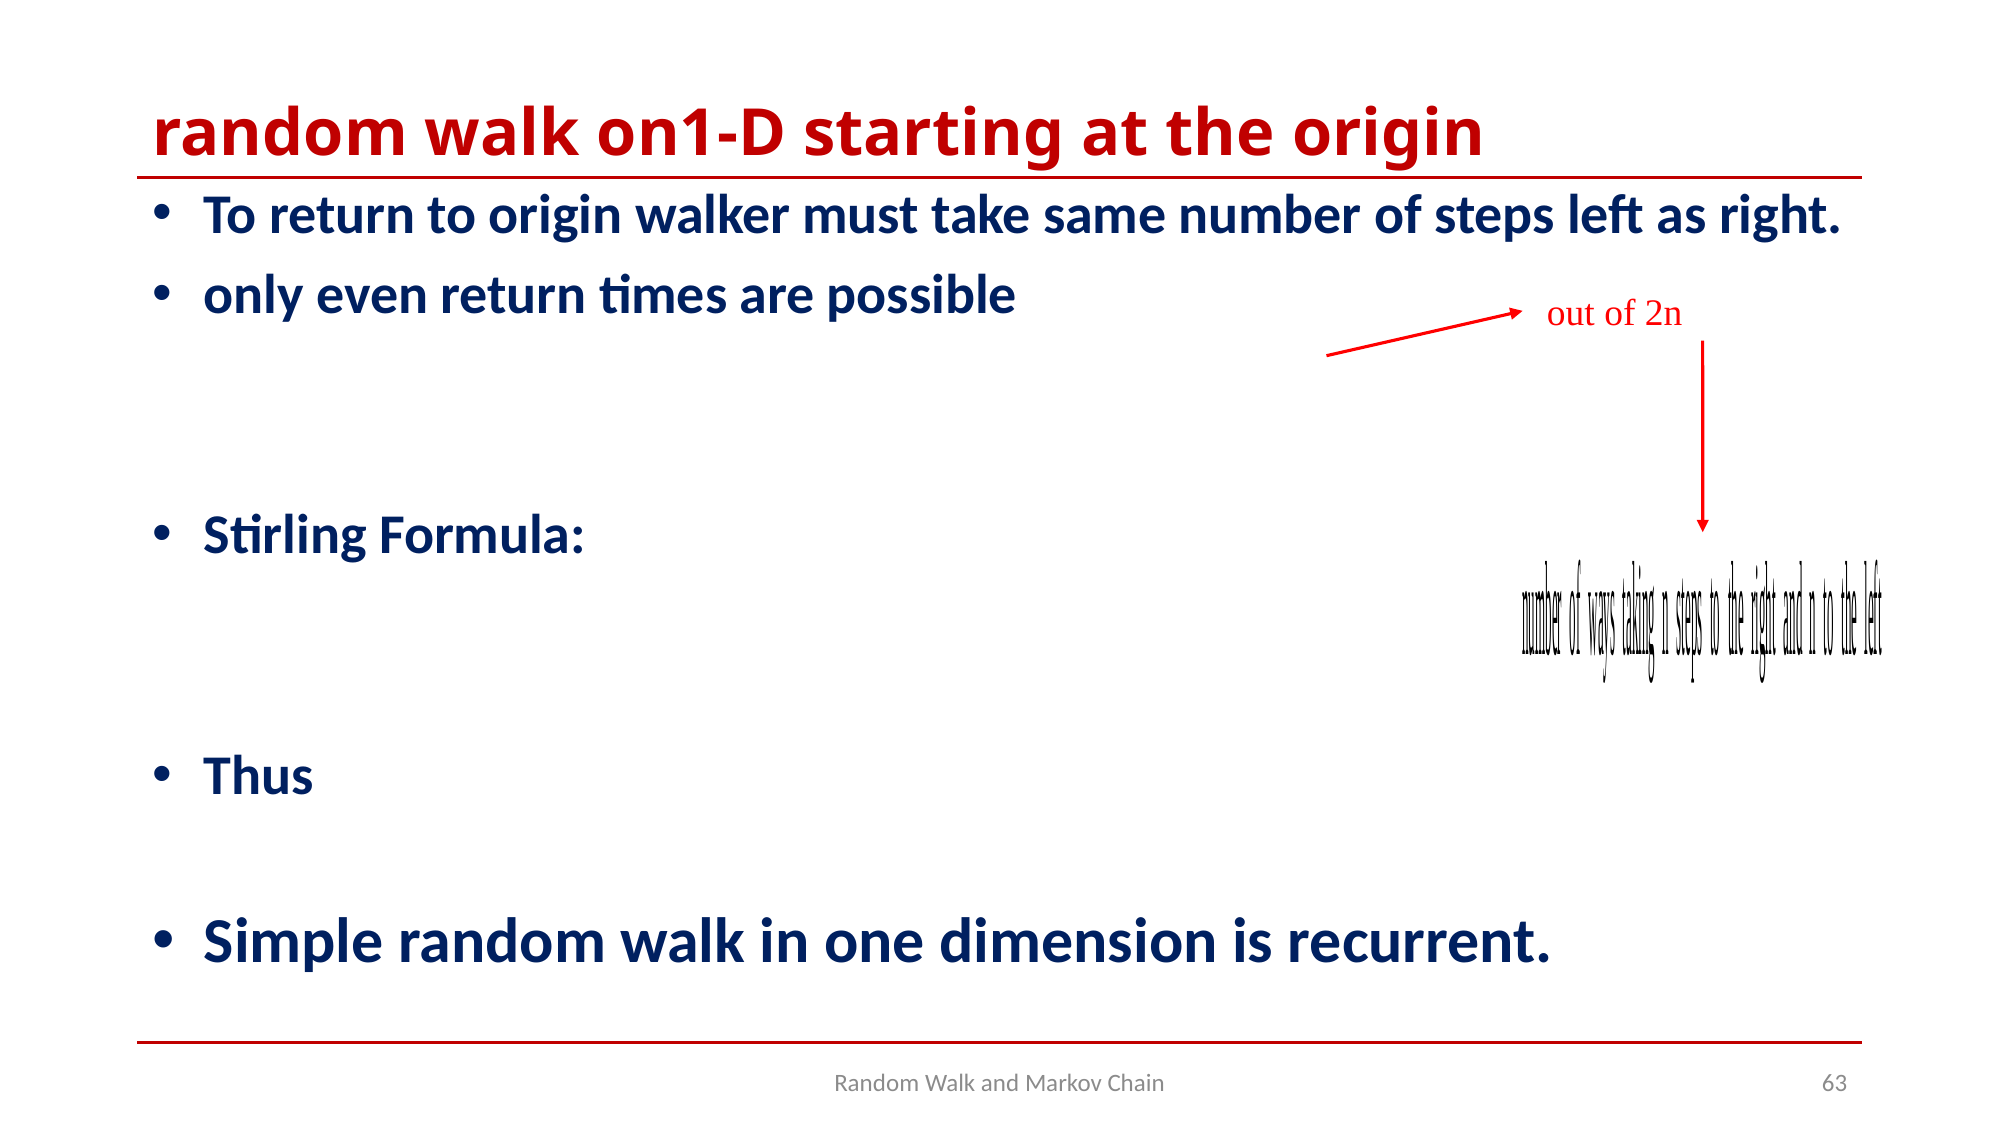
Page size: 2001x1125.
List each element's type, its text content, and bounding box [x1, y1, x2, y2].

footer Random Walk and Markov Chain [662, 1051, 1338, 1111]
slide_number 63 [1412, 1051, 1863, 1111]
title random walk on1-D starting at the origin [137, 90, 1863, 178]
